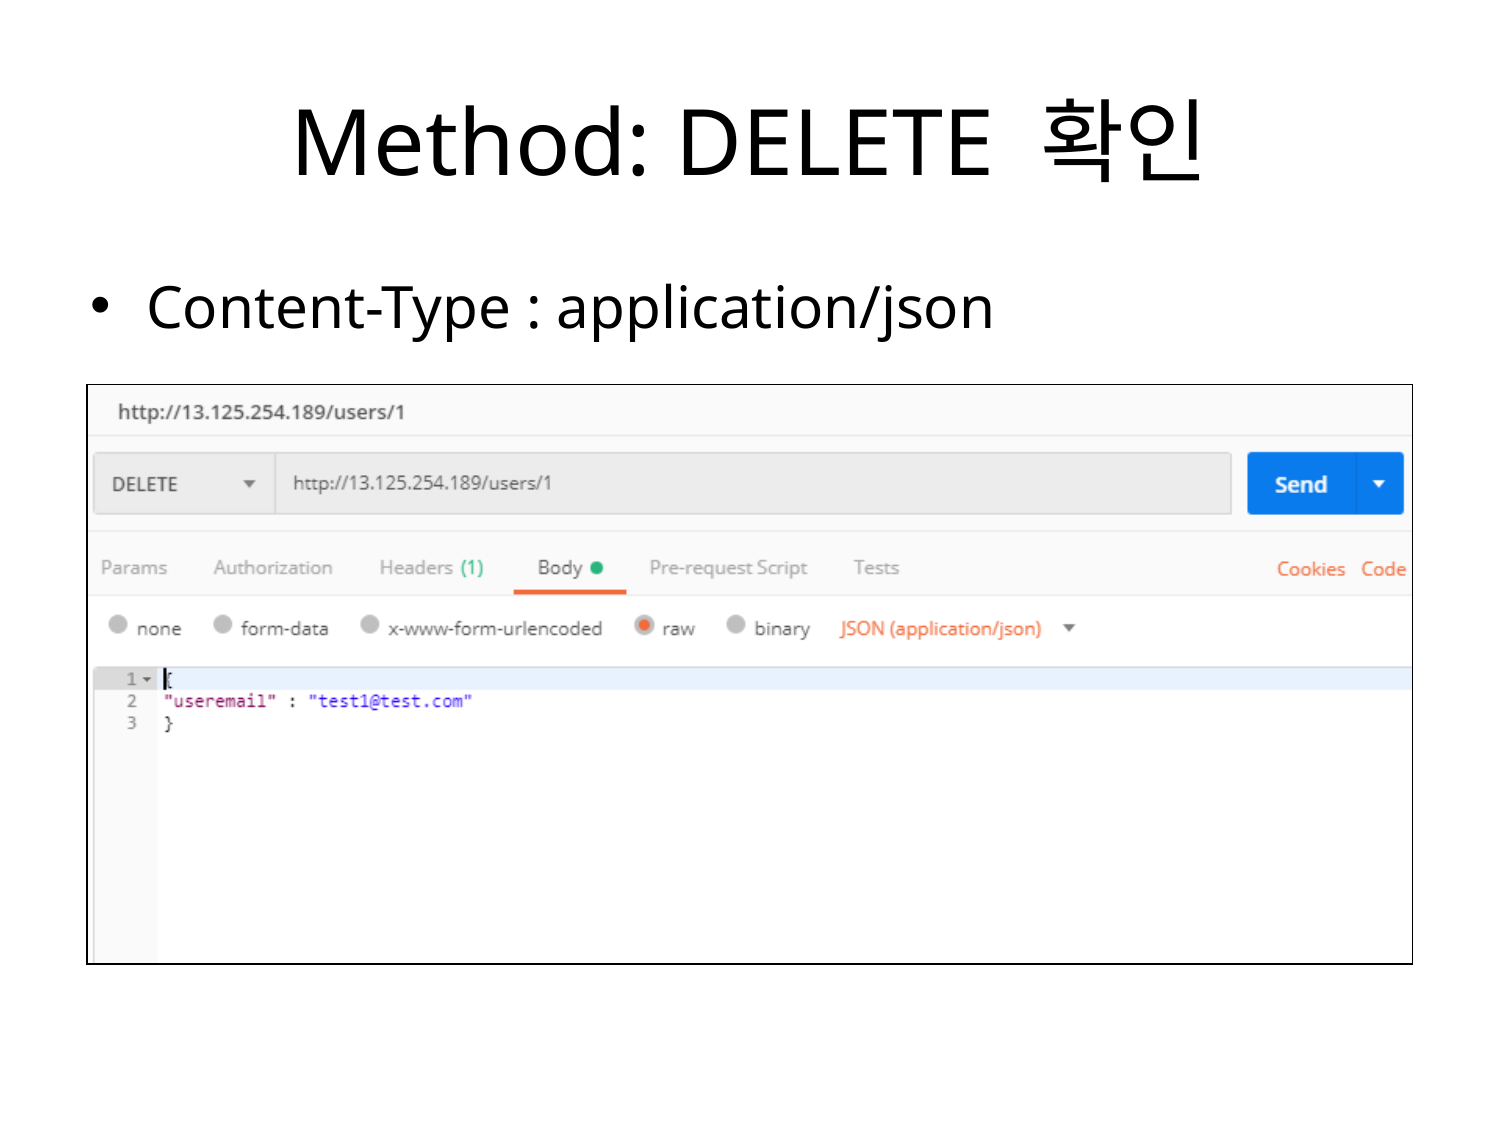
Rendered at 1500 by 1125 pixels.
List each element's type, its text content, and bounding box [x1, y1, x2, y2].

list Content-Type : application/json [75, 262, 1425, 1005]
picture [87, 385, 1412, 964]
title Method: DELETE 확인 [75, 45, 1425, 233]
